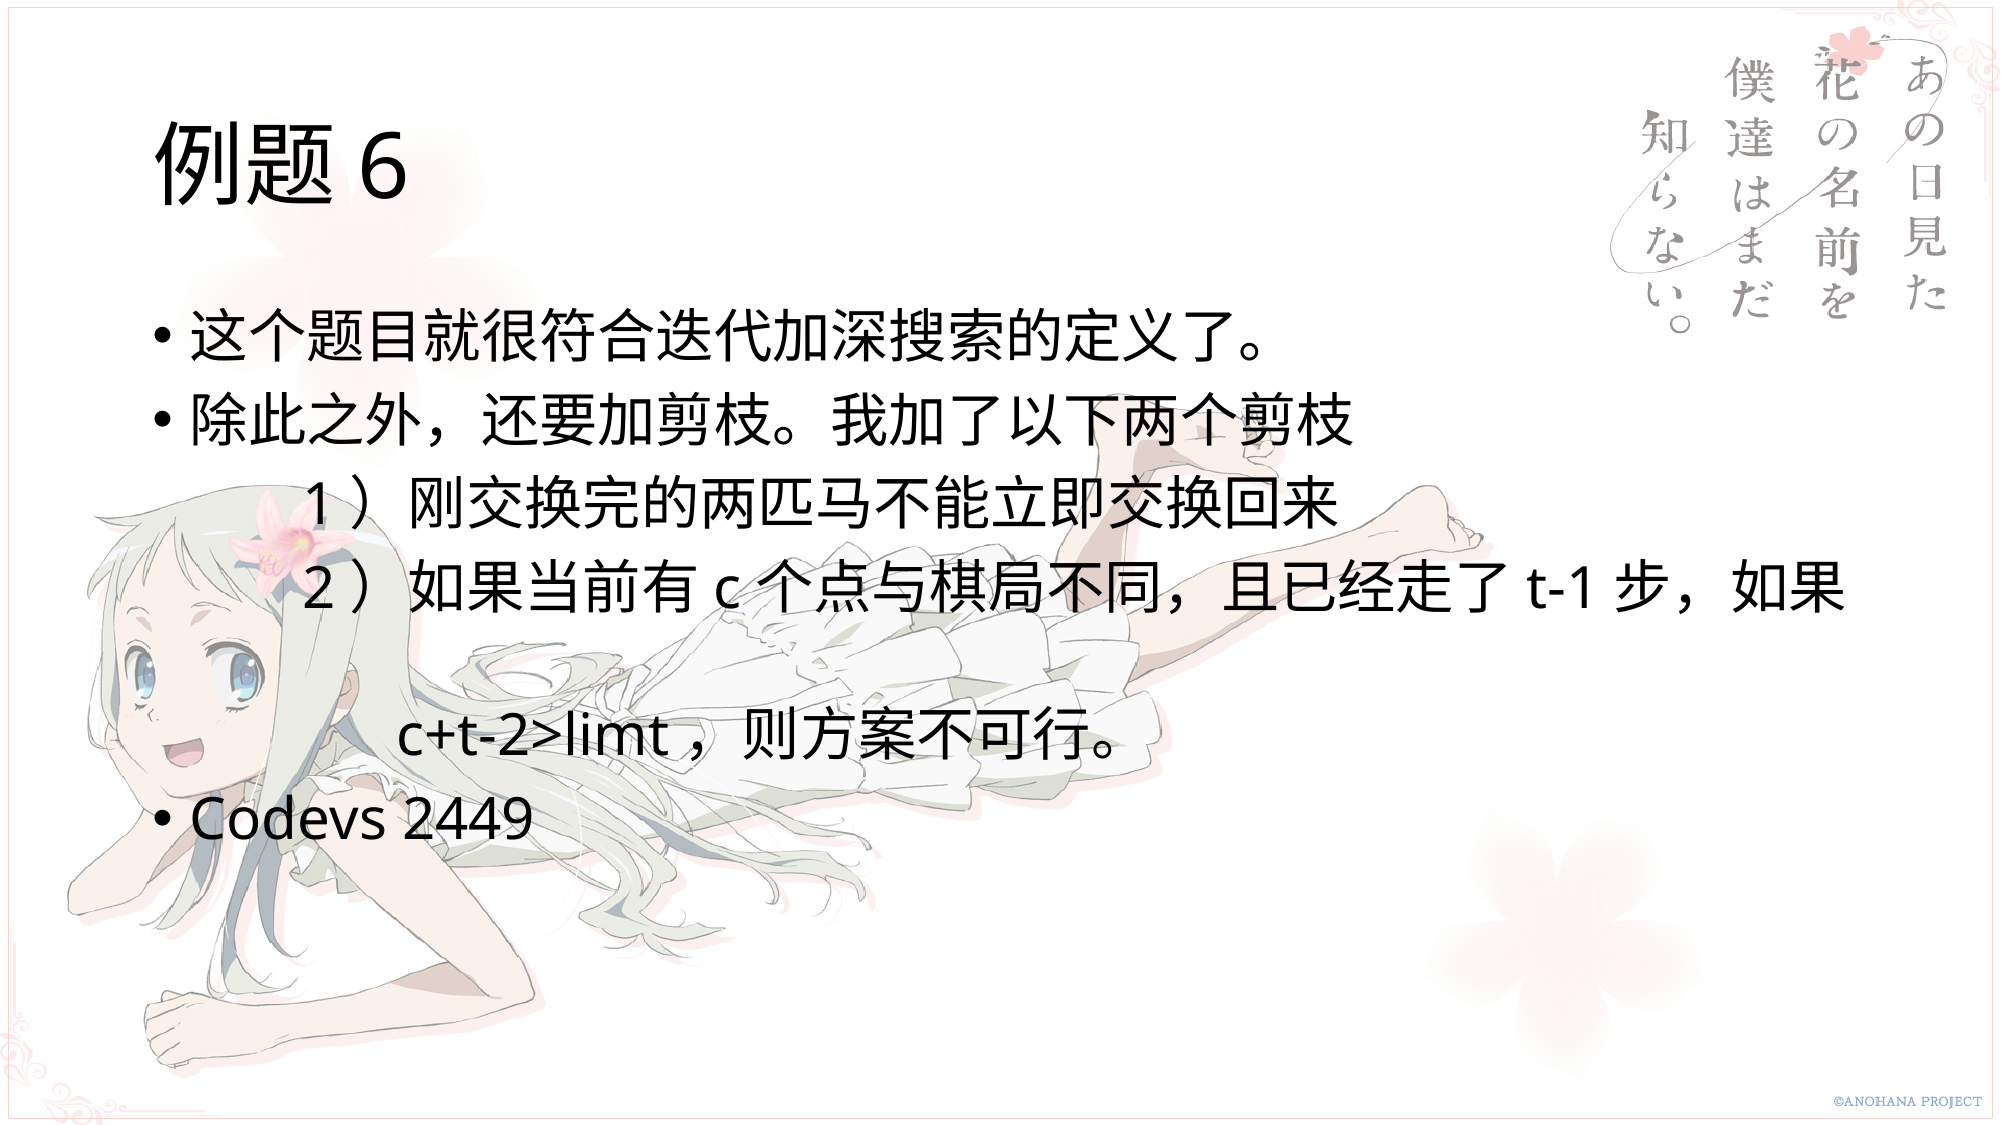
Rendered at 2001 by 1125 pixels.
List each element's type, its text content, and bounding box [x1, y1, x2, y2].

list 这个题目就很符合迭代加深搜索的定义了。 除此之外，还要加剪枝。我加了以下两个剪枝 1）刚交换完的两匹马不能立即交换回来 2）如果当前有c个点与棋局不同，且已经走了t-1步，如果 c+t-2>limt，则方案不可行。 Codevs 2449 [137, 299, 1863, 1014]
title 例题6 [137, 59, 1863, 278]
